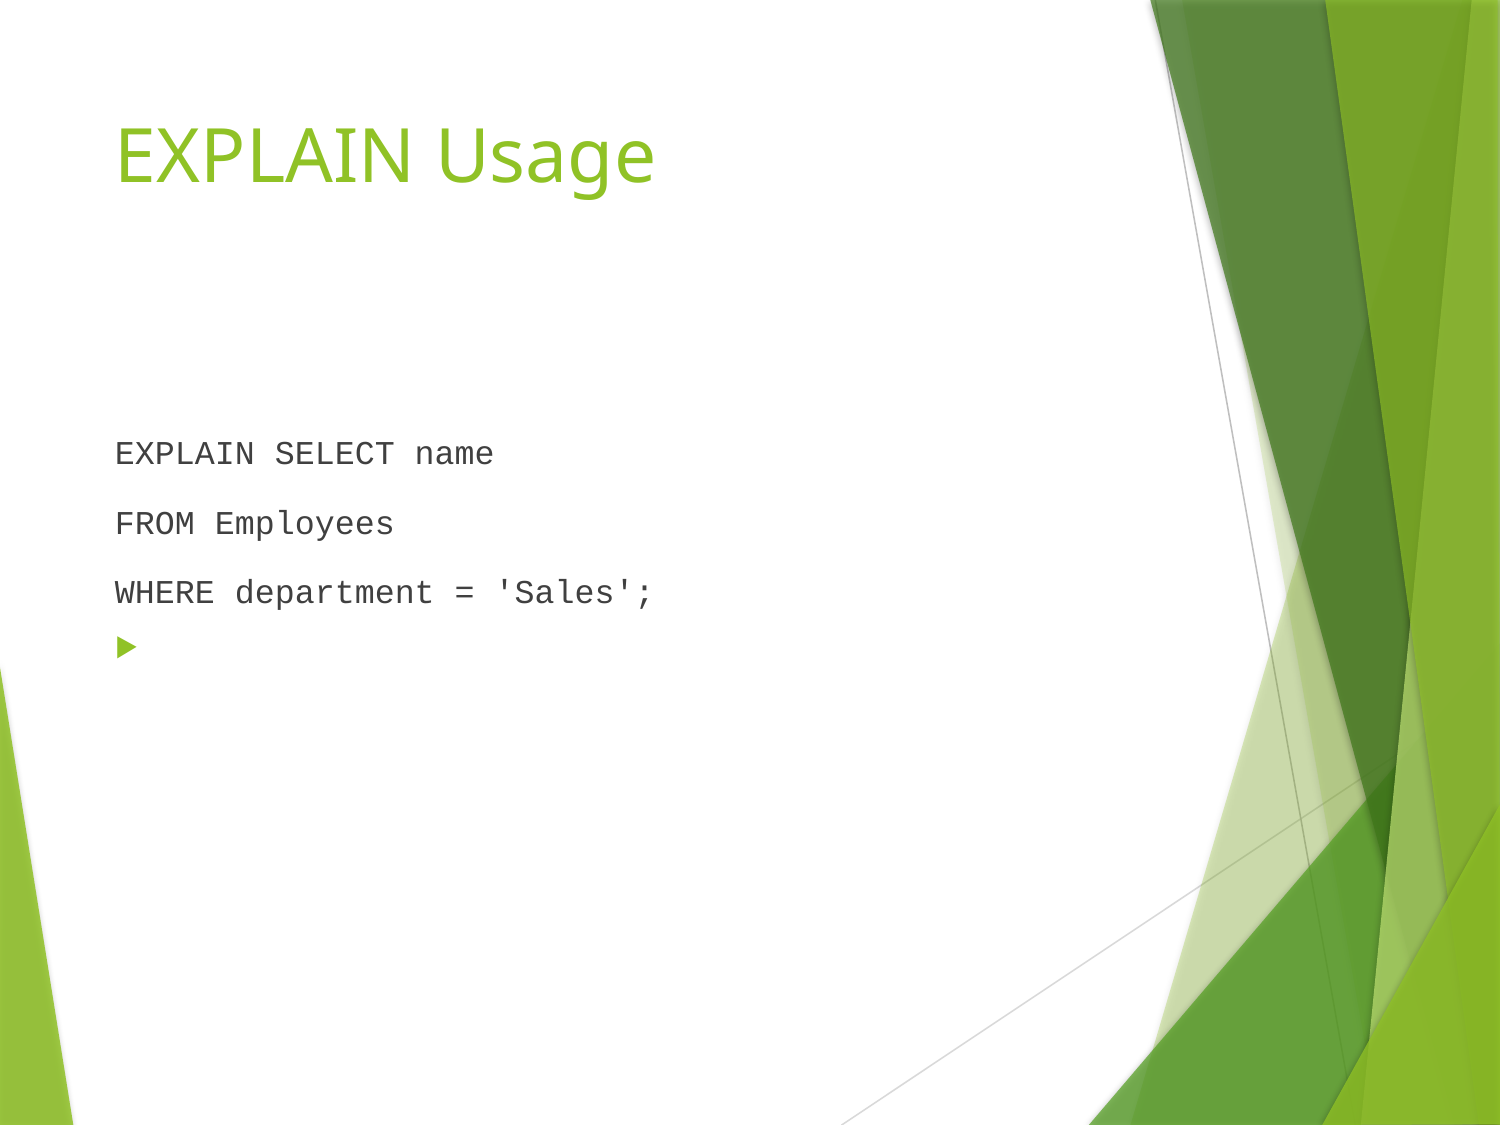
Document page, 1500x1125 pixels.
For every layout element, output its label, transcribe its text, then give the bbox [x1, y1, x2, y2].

list EXPLAIN SELECT name FROM Employees WHERE department = 'Sales'; [99, 354, 1142, 992]
title EXPLAIN Usage [99, 99, 1142, 317]
